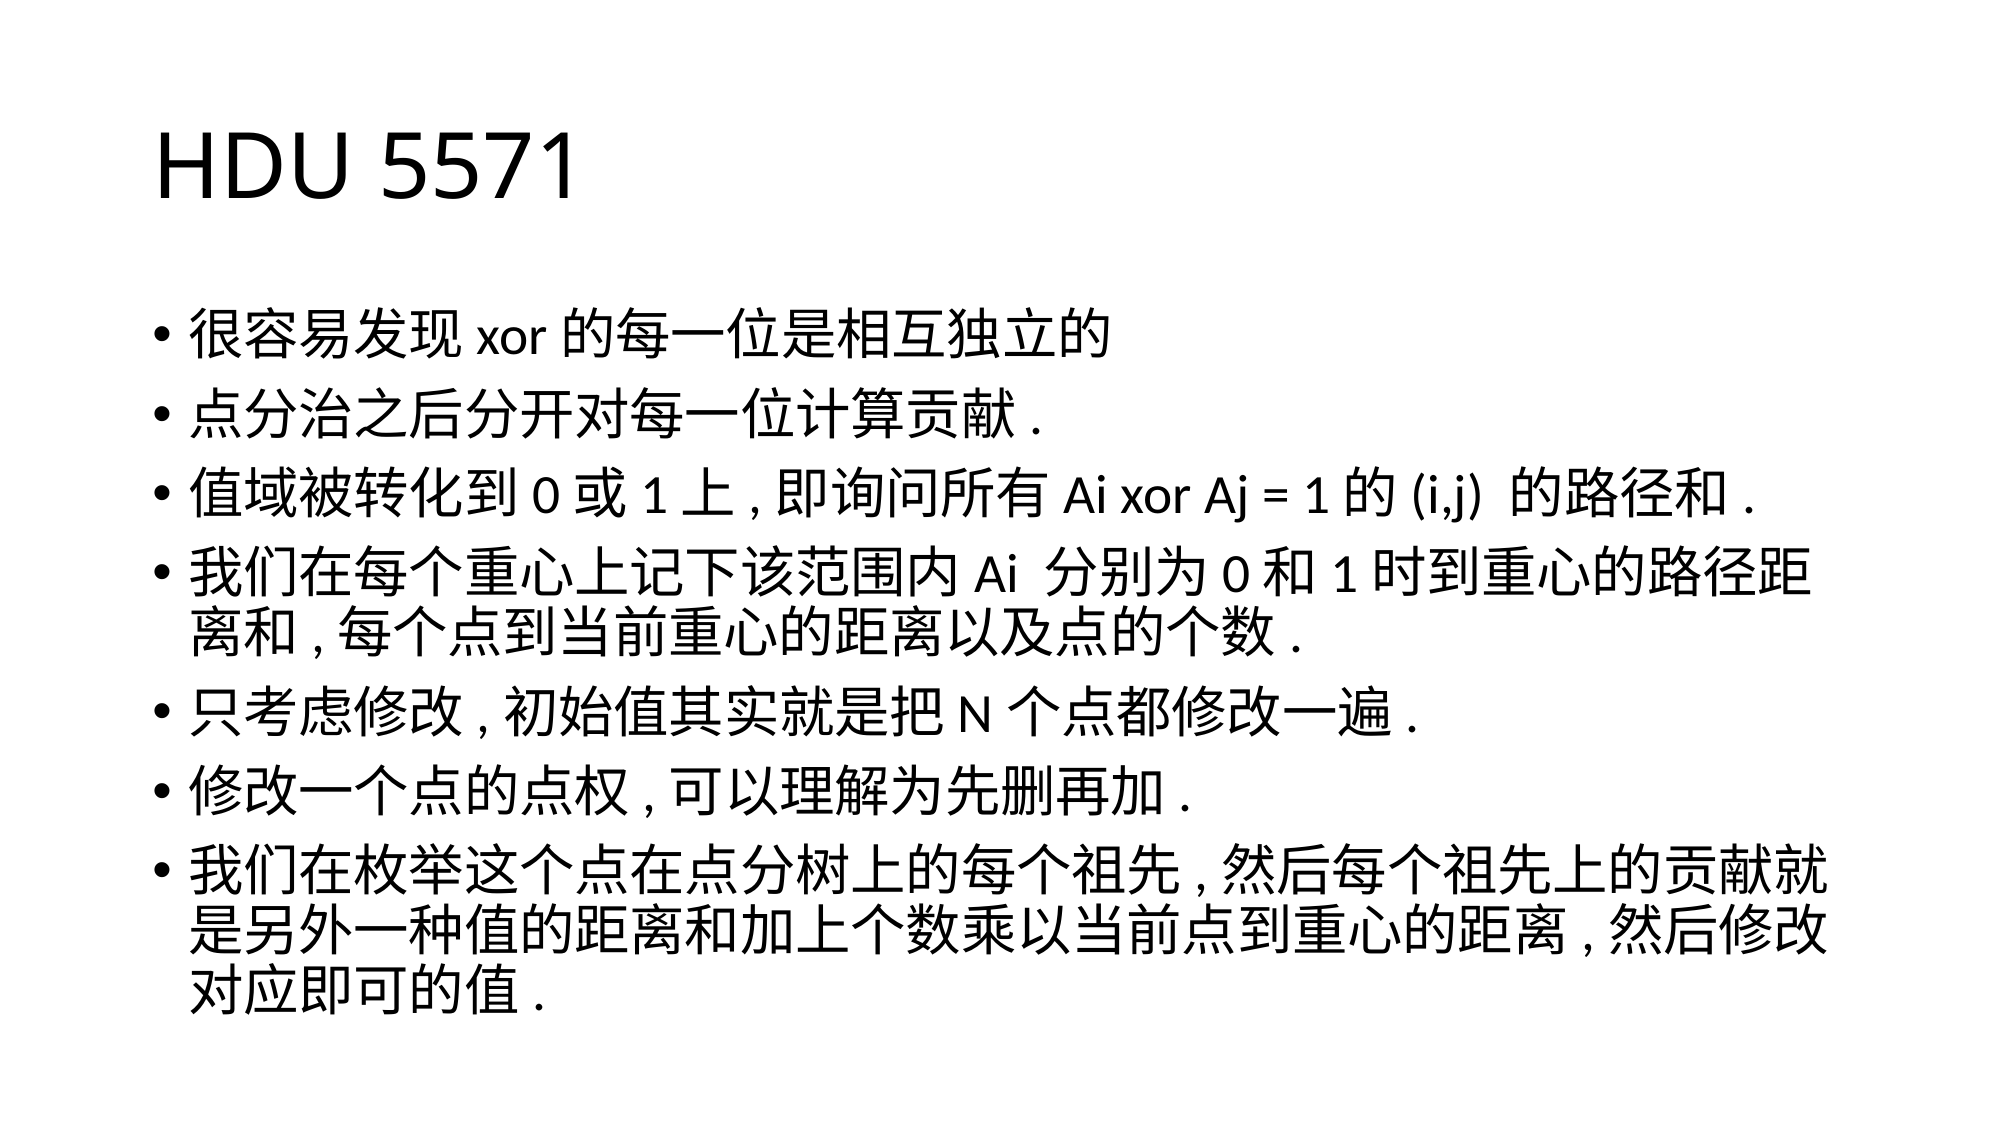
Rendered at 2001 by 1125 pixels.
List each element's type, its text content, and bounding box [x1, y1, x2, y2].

list 很容易发现xor的每一位是相互独立的 点分治之后分开对每一位计算贡献. 值域被转化到0或1上,即询问所有Ai xor Aj = 1的(i,j) 的路径和. 我们在每个重心上记下该范围内Ai 分别为0和1时到重心的路径距离和,每个点到当前重心的距离以及点的个数. 只考虑修改,初始值其实就是把N个点都修改一遍. 修改一个点的点权,可以理解为先删再加. 我们在枚举这个点在点分树上的每个祖先,然后每个祖先上的贡献就是另外一种值的距离和加上个数乘以当前点到重心的距离,然后修改对应即可的值. [137, 299, 1863, 1037]
title HDU 5571 [137, 59, 1863, 278]
